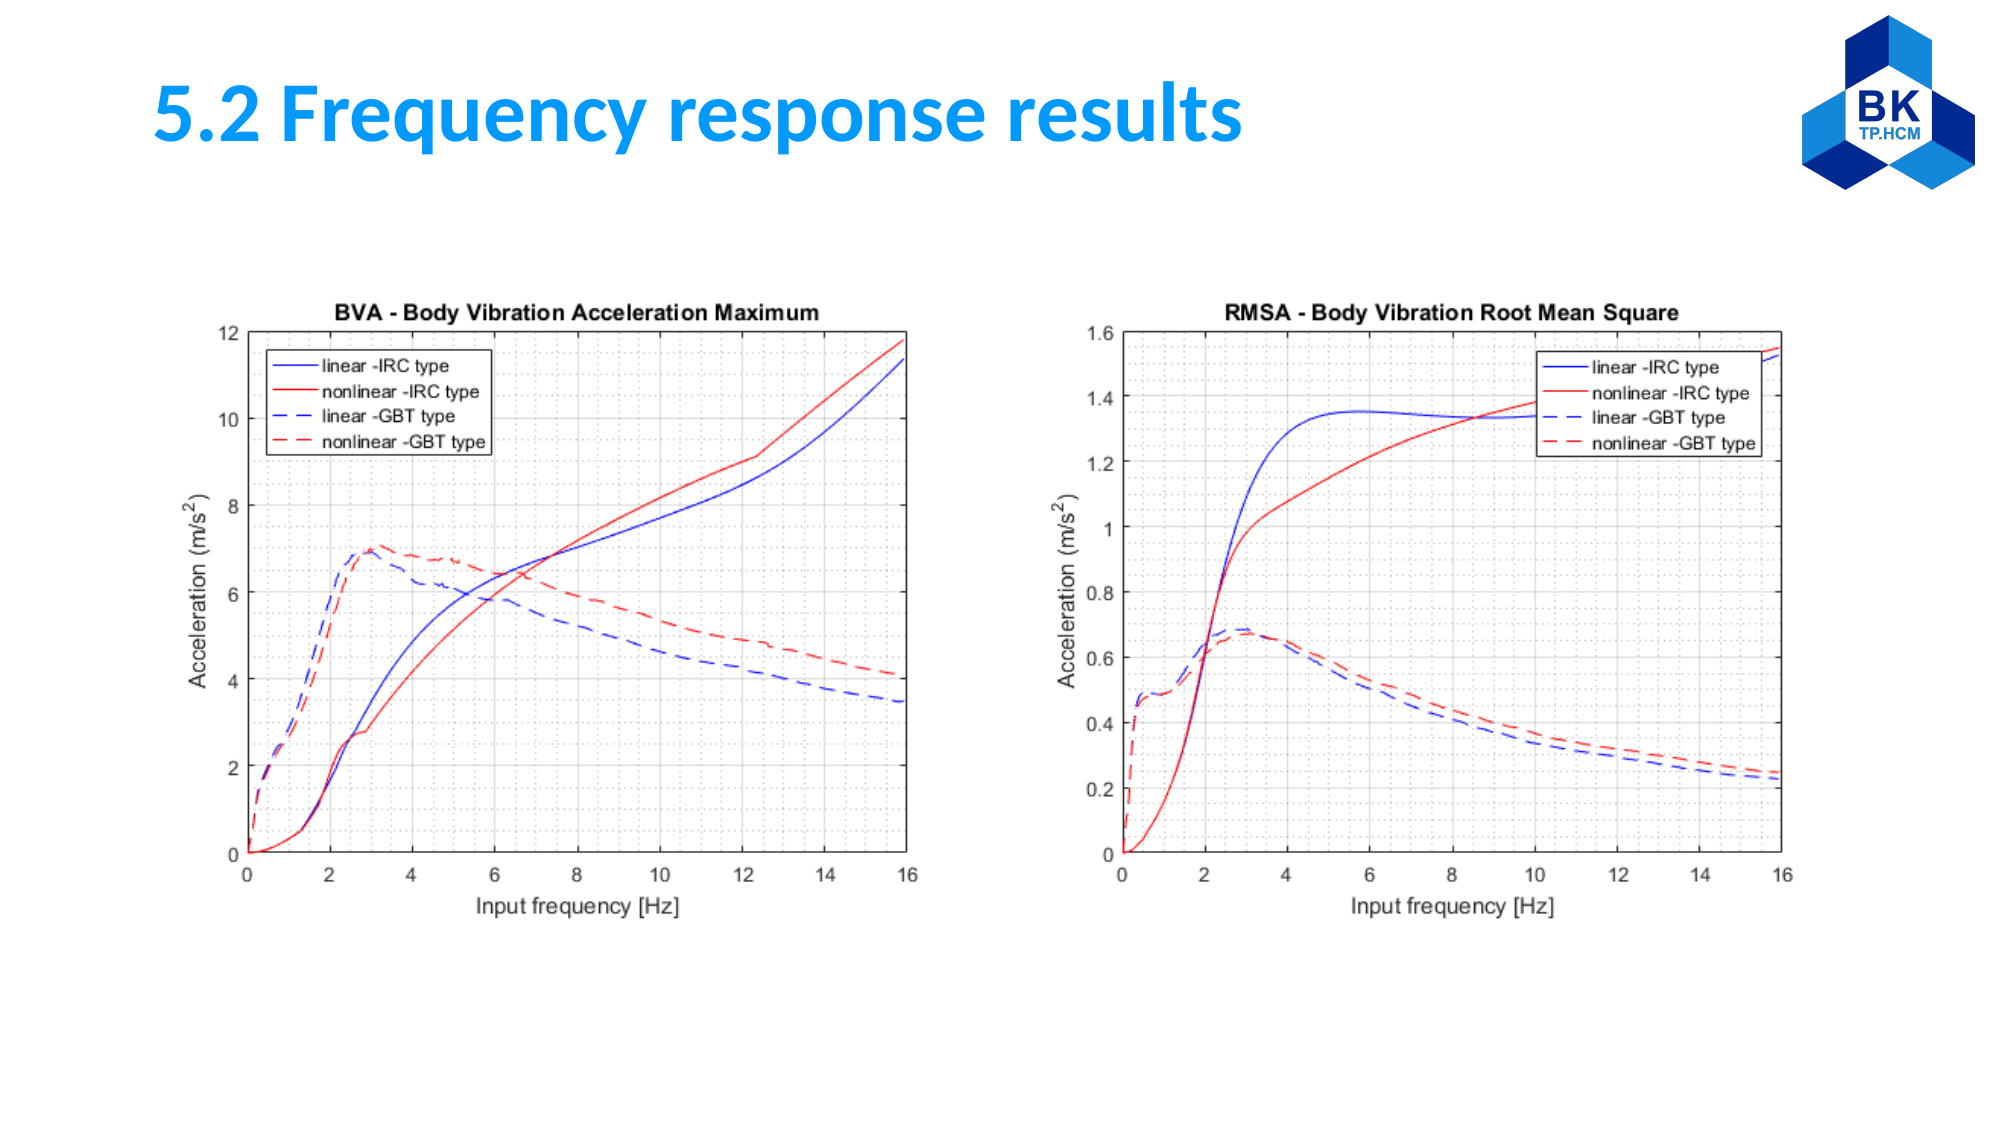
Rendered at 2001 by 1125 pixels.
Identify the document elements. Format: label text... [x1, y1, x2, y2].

title 5.2 Frequency response results [137, 59, 1863, 168]
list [137, 284, 988, 923]
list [1012, 284, 1863, 923]
picture [1802, 15, 1975, 190]
